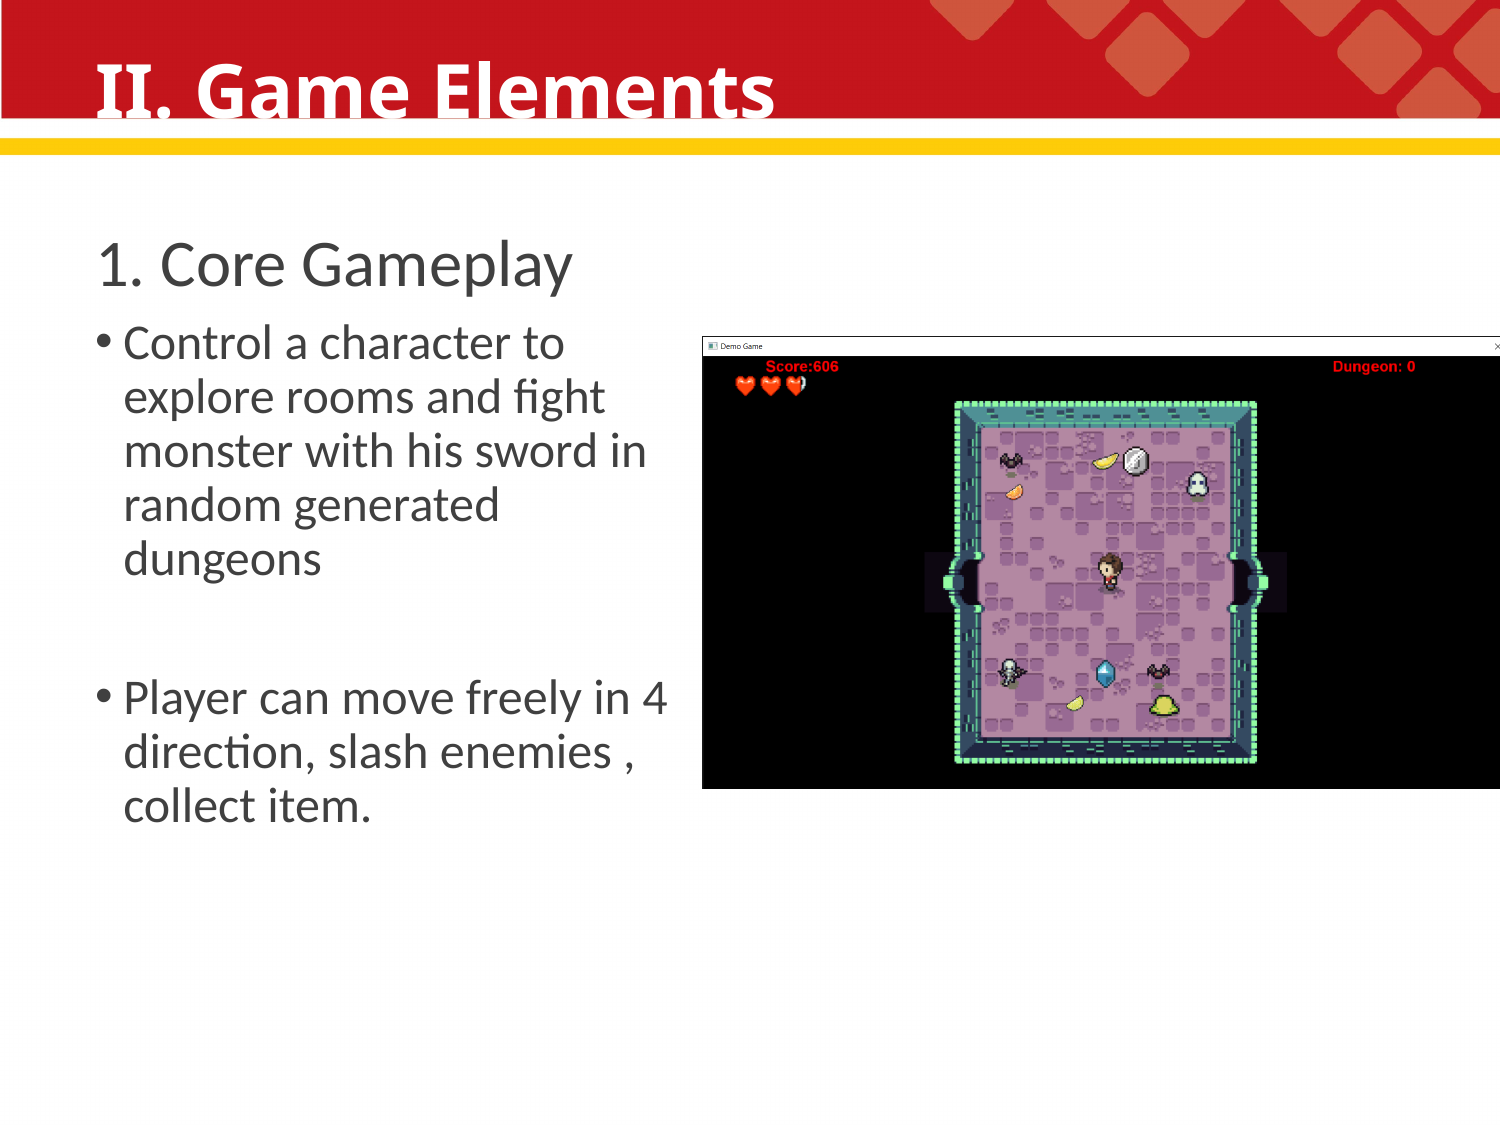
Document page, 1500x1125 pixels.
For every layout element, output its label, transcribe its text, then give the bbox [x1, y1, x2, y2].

list 1. Core Gameplay Control a character to explore rooms and fight monster with his sword in random generated dungeons Player can move freely in 4 direction, slash enemies , collect item. [80, 220, 724, 1025]
title II. Game Elements [80, 0, 1397, 204]
picture [0, 0, 1500, 1125]
